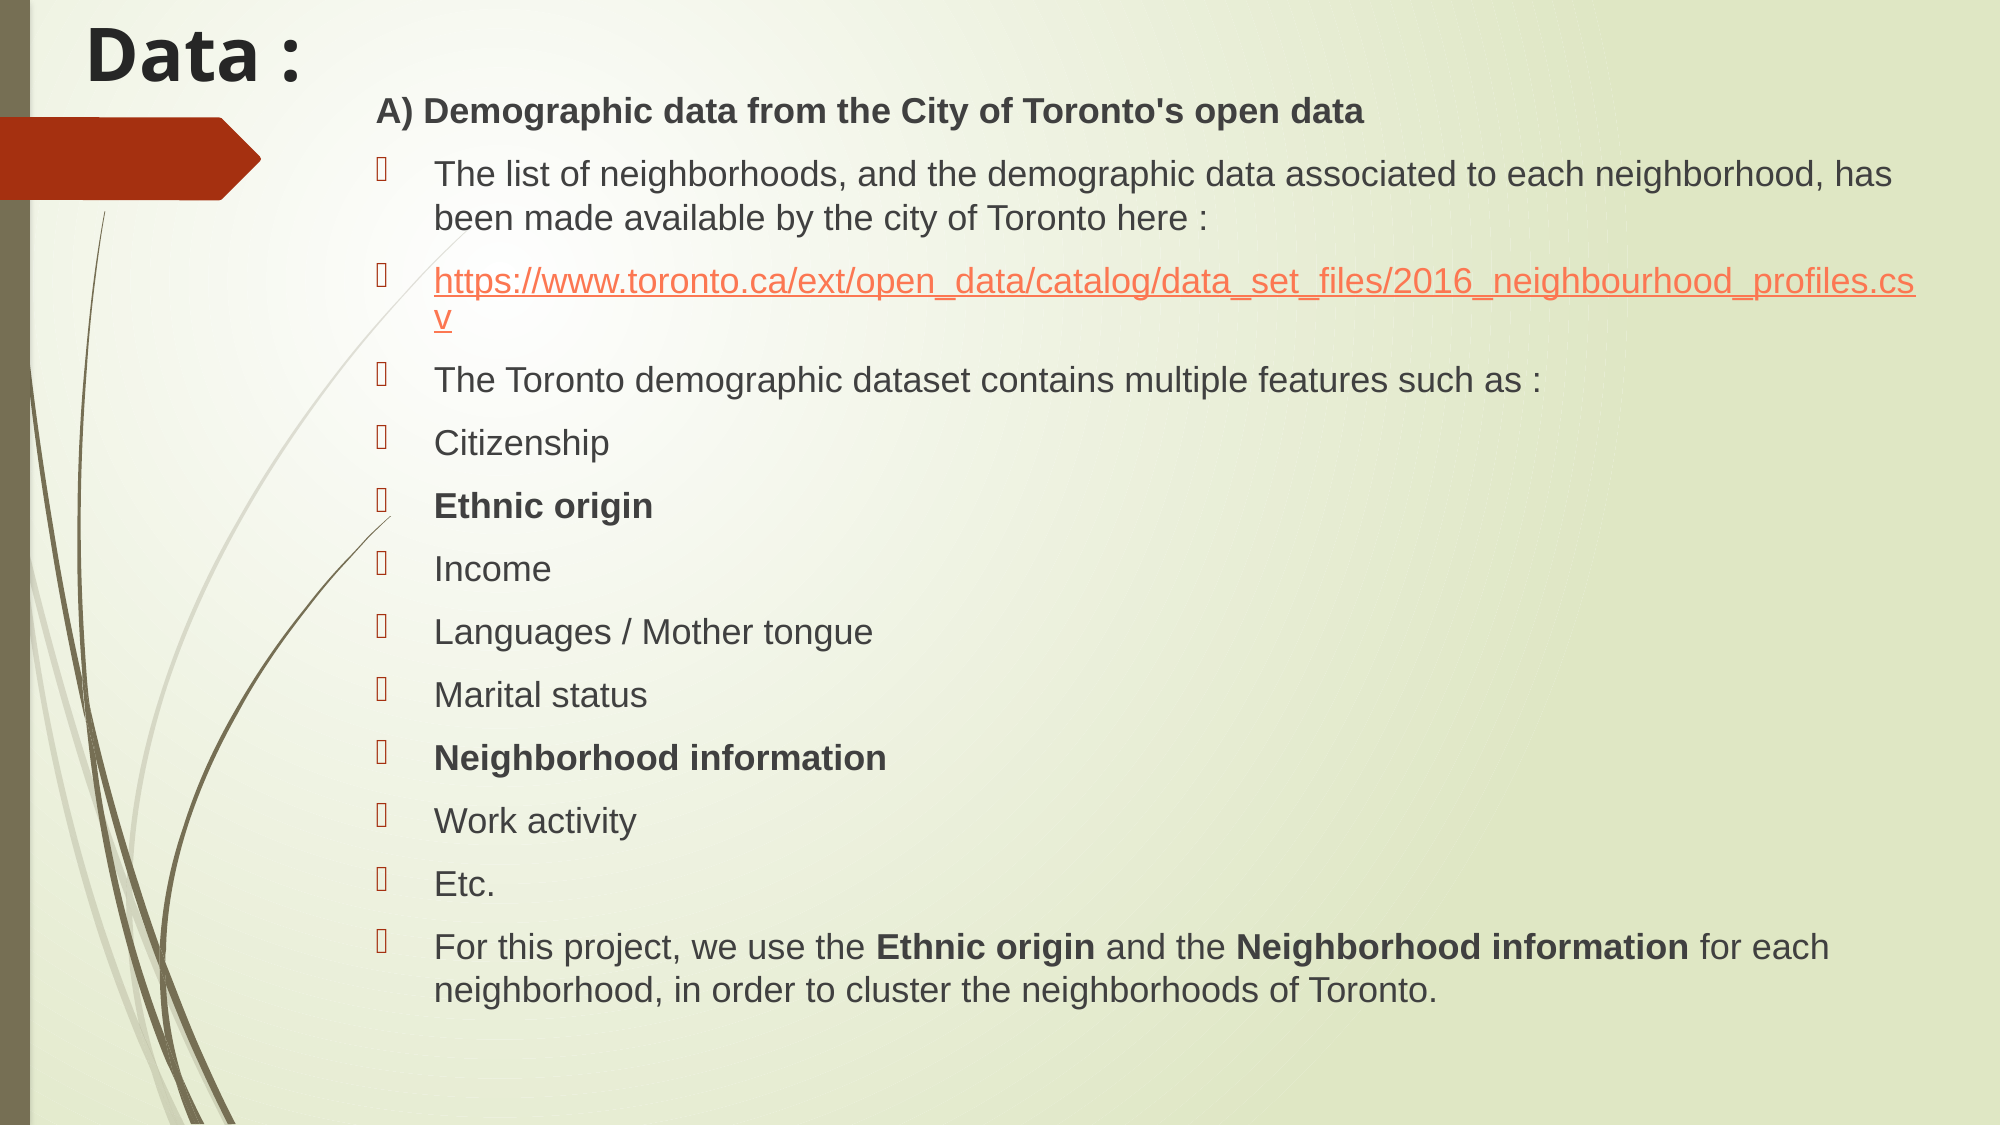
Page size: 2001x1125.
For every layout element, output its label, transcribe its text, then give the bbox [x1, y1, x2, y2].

title Data : [69, 0, 1509, 105]
list A) Demographic data from the City of Toronto's open data The list of neighborhoods, and the demographic data associated to each neighborhood, has been made available by the city of Toronto here : https://www.toronto.ca/ext/open_data/catalog/data_set_files/2016_neighbourhood_profiles.csv The Toronto demographic dataset contains multiple features such as : Citizenship Ethnic origin Income Languages / Mother tongue Marital status Neighborhood information Work activity Etc. For this project, we use the Ethnic origin and the Neighborhood information for each neighborhood, in order to cluster the neighborhoods of Toronto. [360, 80, 1936, 984]
